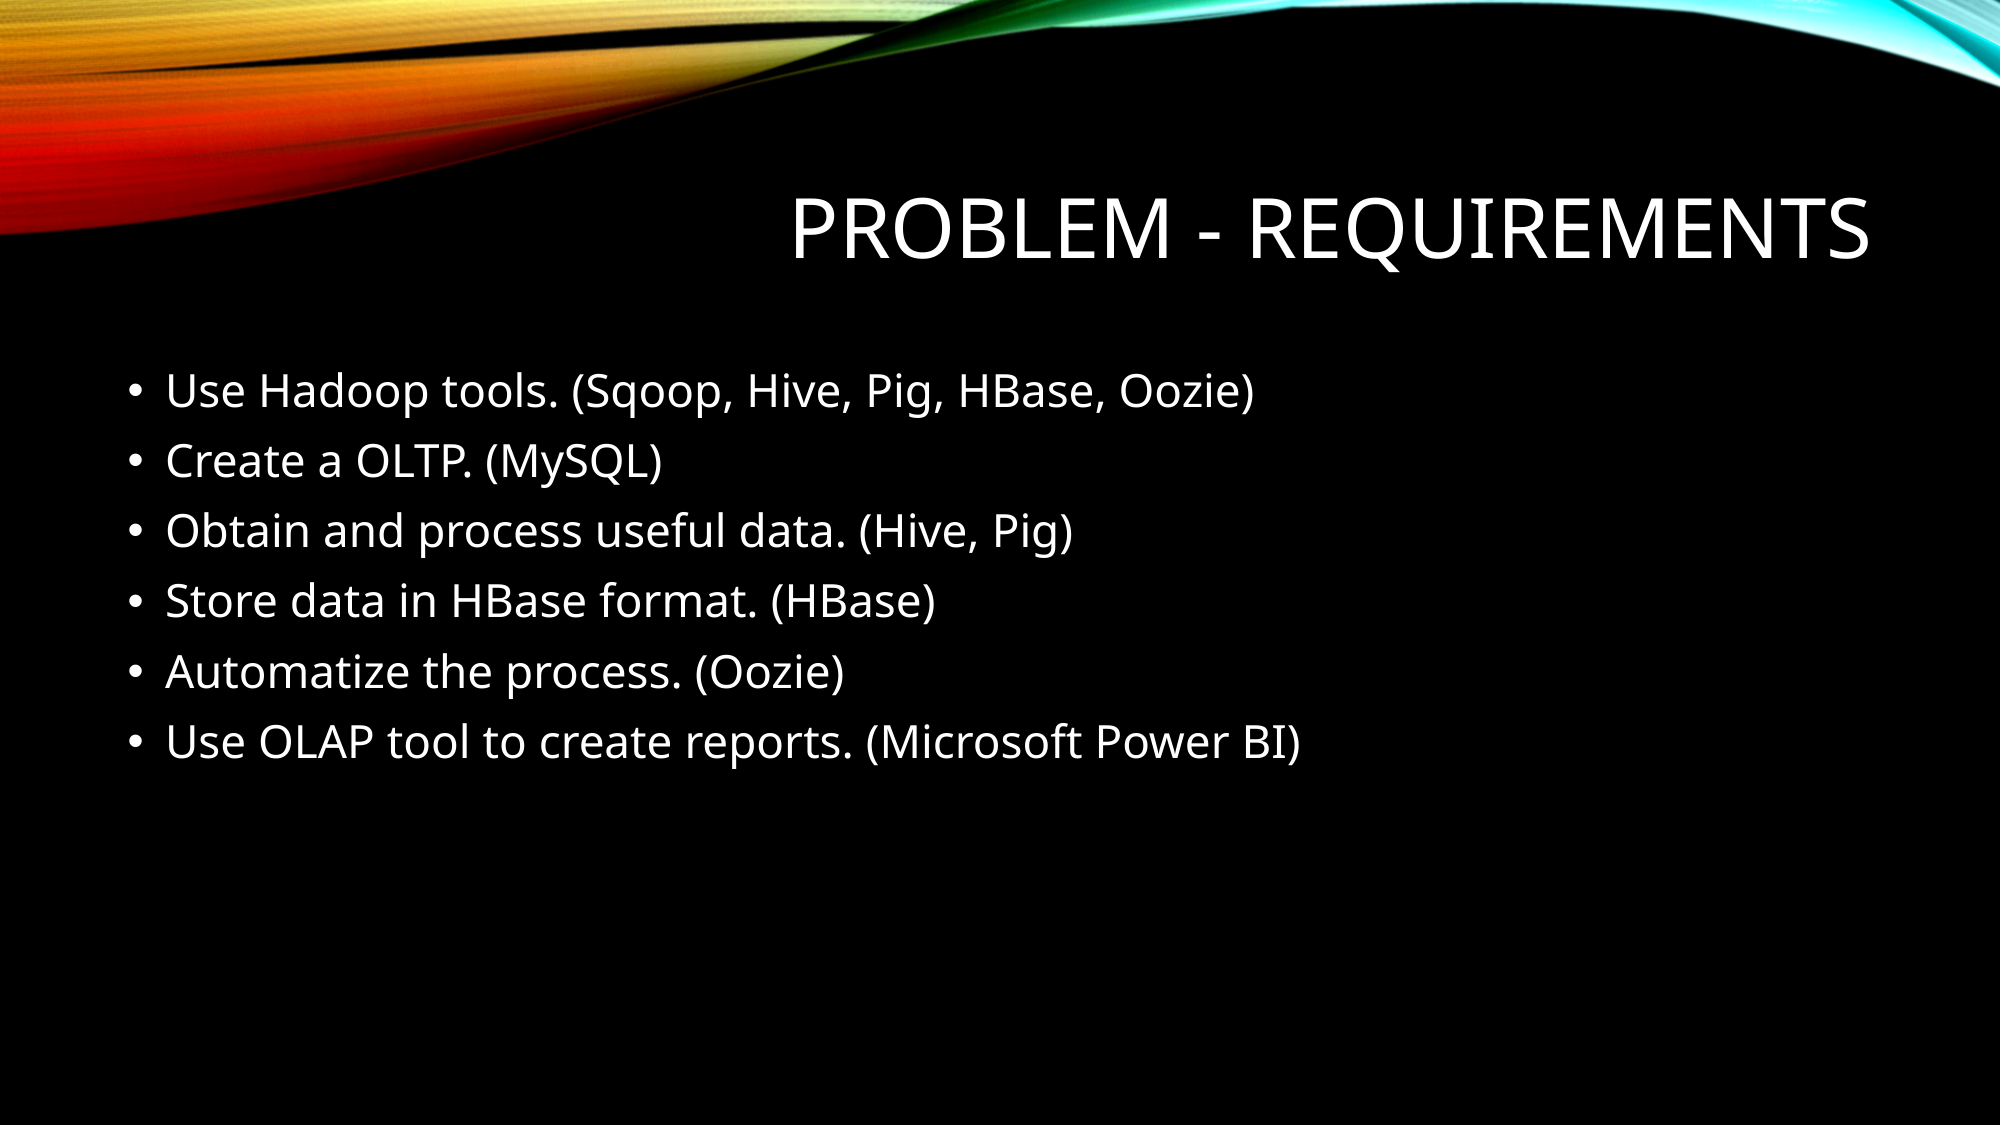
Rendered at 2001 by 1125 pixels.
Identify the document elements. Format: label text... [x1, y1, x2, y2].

title Problem - requirements [474, 125, 1888, 338]
picture [0, 0, 2000, 237]
list Use Hadoop tools. (Sqoop, Hive, Pig, HBase, Oozie) Create a OLTP. (MySQL) Obtain and process useful data. (Hive, Pig) Store data in HBase format. (HBase) Automatize the process. (Oozie) Use OLAP tool to create reports. (Microsoft Power BI) [112, 360, 1888, 1021]
